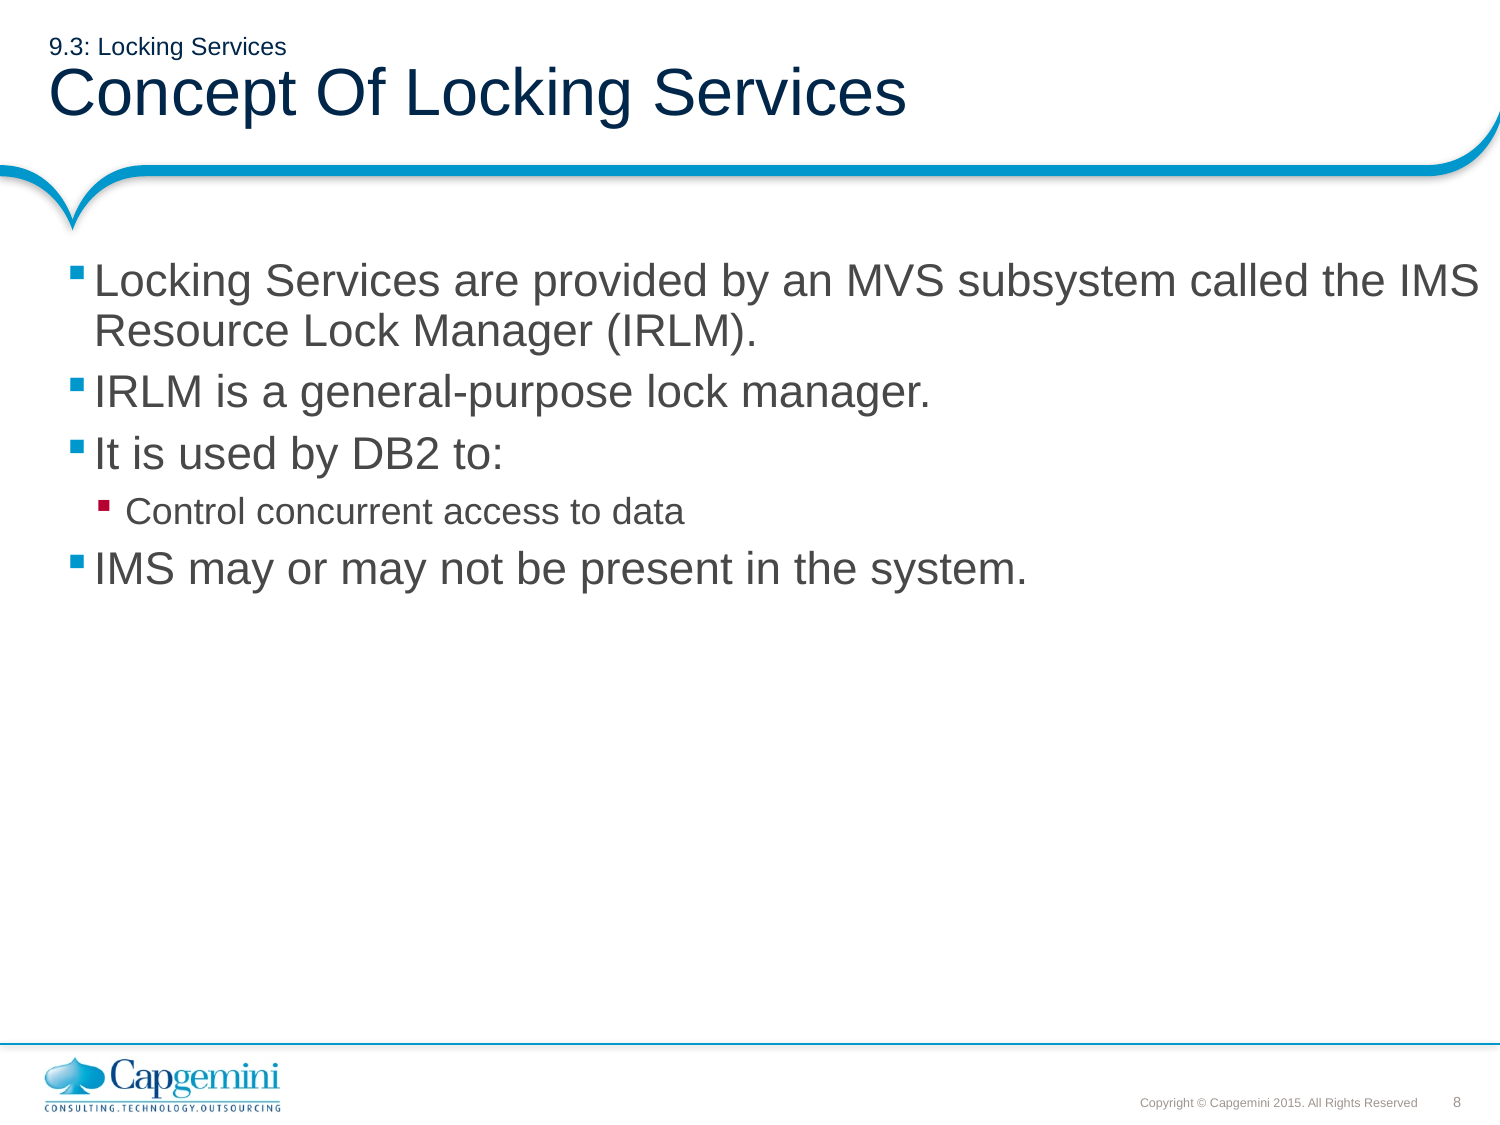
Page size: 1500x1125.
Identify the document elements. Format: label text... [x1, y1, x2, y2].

picture [44, 1056, 281, 1113]
list Locking Services are provided by an MVS subsystem called the IMS Resource Lock Manager (IRLM). IRLM is a general-purpose lock manager. It is used by DB2 to: Control concurrent access to data IMS may or may not be present in the system. [48, 245, 1500, 1007]
title 9.3: Locking Services Concept Of Locking Services [0, 0, 1500, 165]
